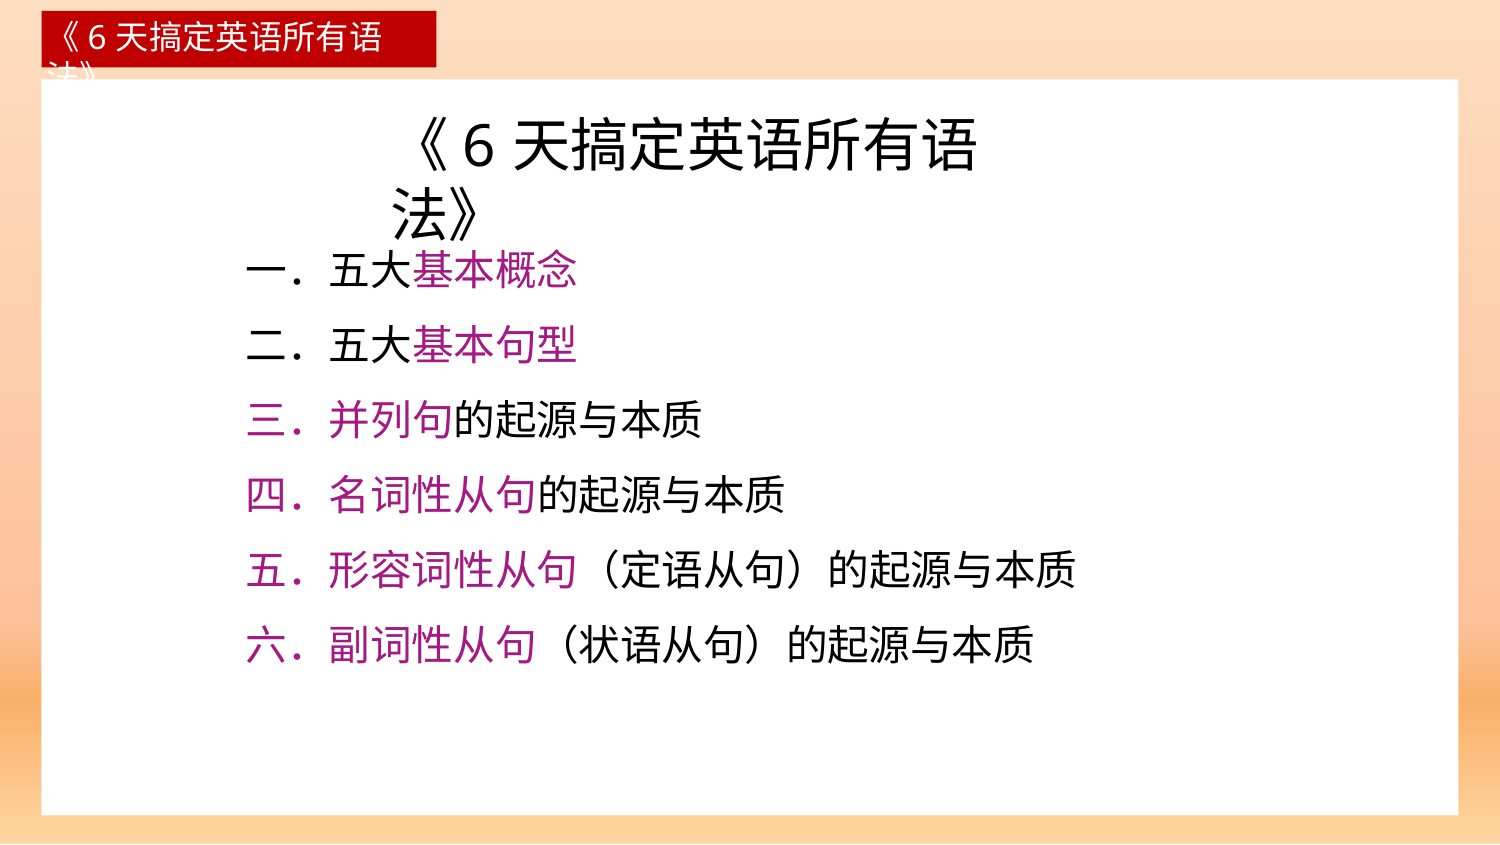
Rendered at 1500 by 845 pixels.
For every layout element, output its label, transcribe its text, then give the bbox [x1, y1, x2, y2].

picture [0, 0, 1500, 844]
text_box 《6天搞定英语所有语法》 [43, 14, 435, 97]
text_box 一．五大基本概念 二．五大基本句型 三．并列句的起源与本质 四．名词性从句的起源与本质 五．形容词性从句（定语从句）的起源与本质 六．副词性从句（状语从句）的起源与本质 [243, 216, 1079, 669]
title 《6天搞定英语所有语法》 [388, 105, 1070, 250]
